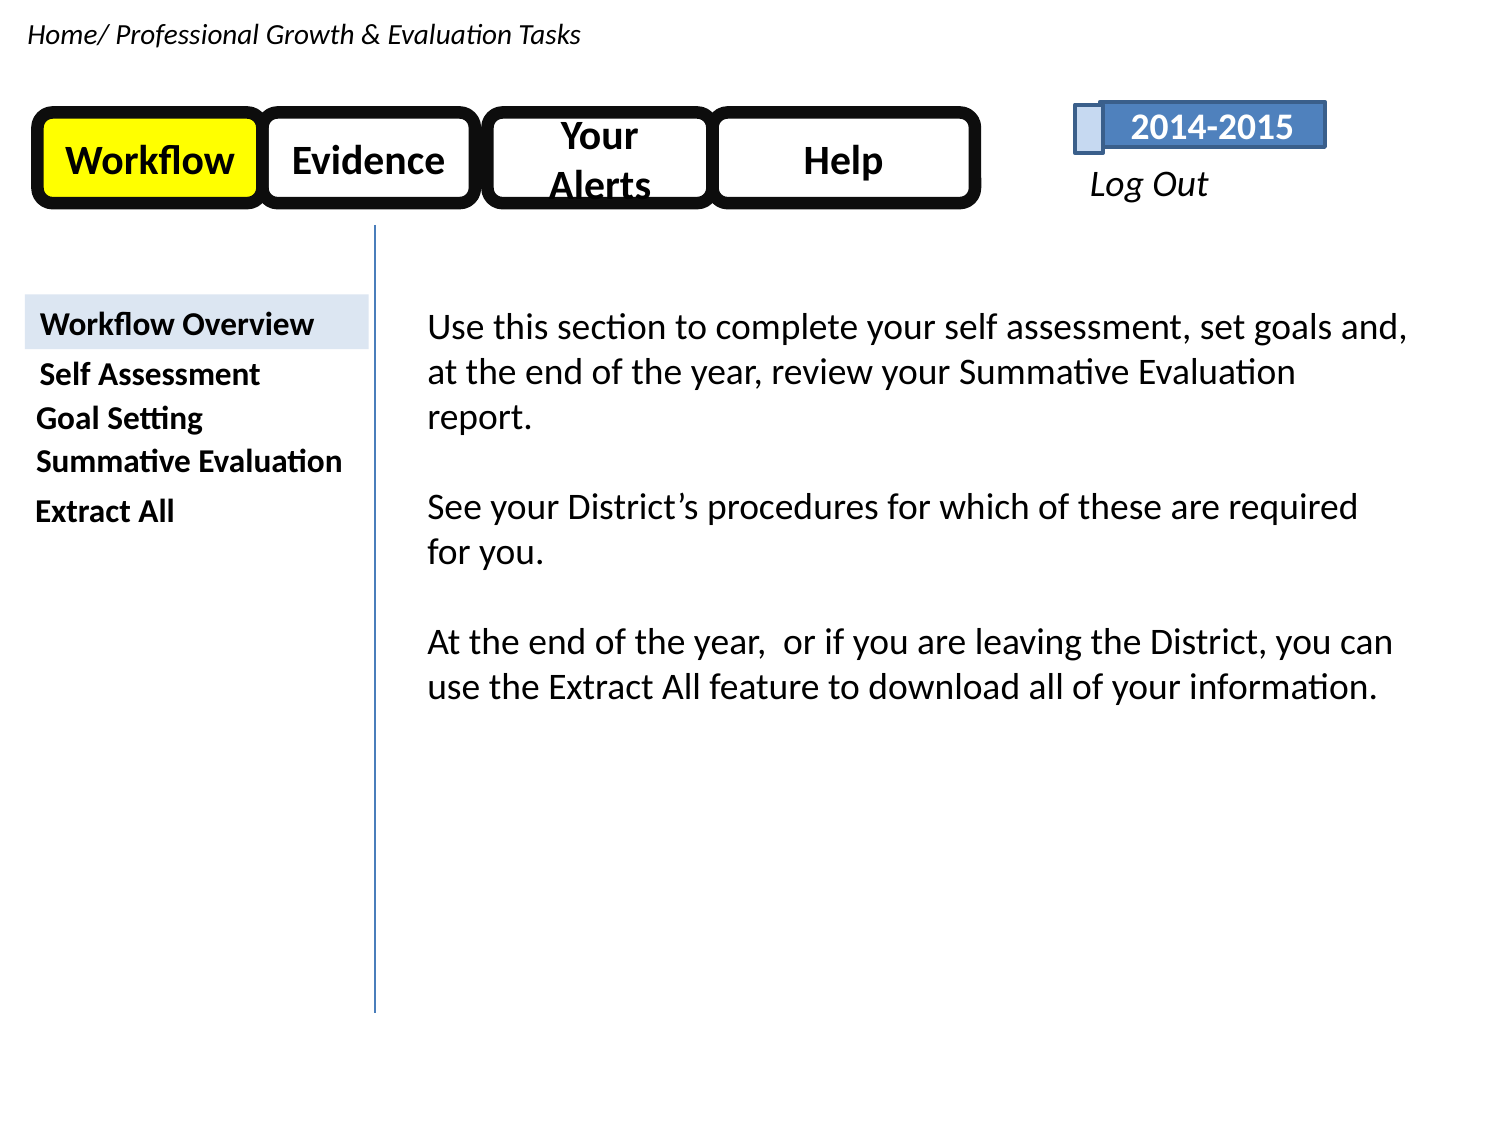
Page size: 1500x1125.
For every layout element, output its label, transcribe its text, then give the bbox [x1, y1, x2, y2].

text_box Help [710, 110, 978, 206]
text_box Extract All [20, 481, 368, 537]
text_box Your Alerts [485, 110, 712, 206]
text_box [1073, 103, 1105, 155]
text_box Log Out [1074, 151, 1475, 212]
text_box 2014-2015 [1098, 100, 1327, 149]
text_box Workflow [35, 110, 265, 206]
text_box Self Assessment [24, 350, 334, 388]
text_box Summative Evaluation [21, 431, 369, 487]
text_box Goal Setting [21, 388, 334, 444]
text_box Home/ Professional Growth & Evaluation Tasks [12, 7, 813, 58]
text_box Workflow Overview [24, 294, 369, 350]
text_box Evidence [262, 110, 478, 206]
text_box Use this section to complete your self assessment, set goals and, at the end of the year, review your Summative Evaluation report. See your District’s procedures for which of these are required for you. At the end of the year, or if you are leaving the District, you can use the Extract All feature to download all of your information. [412, 294, 1425, 715]
